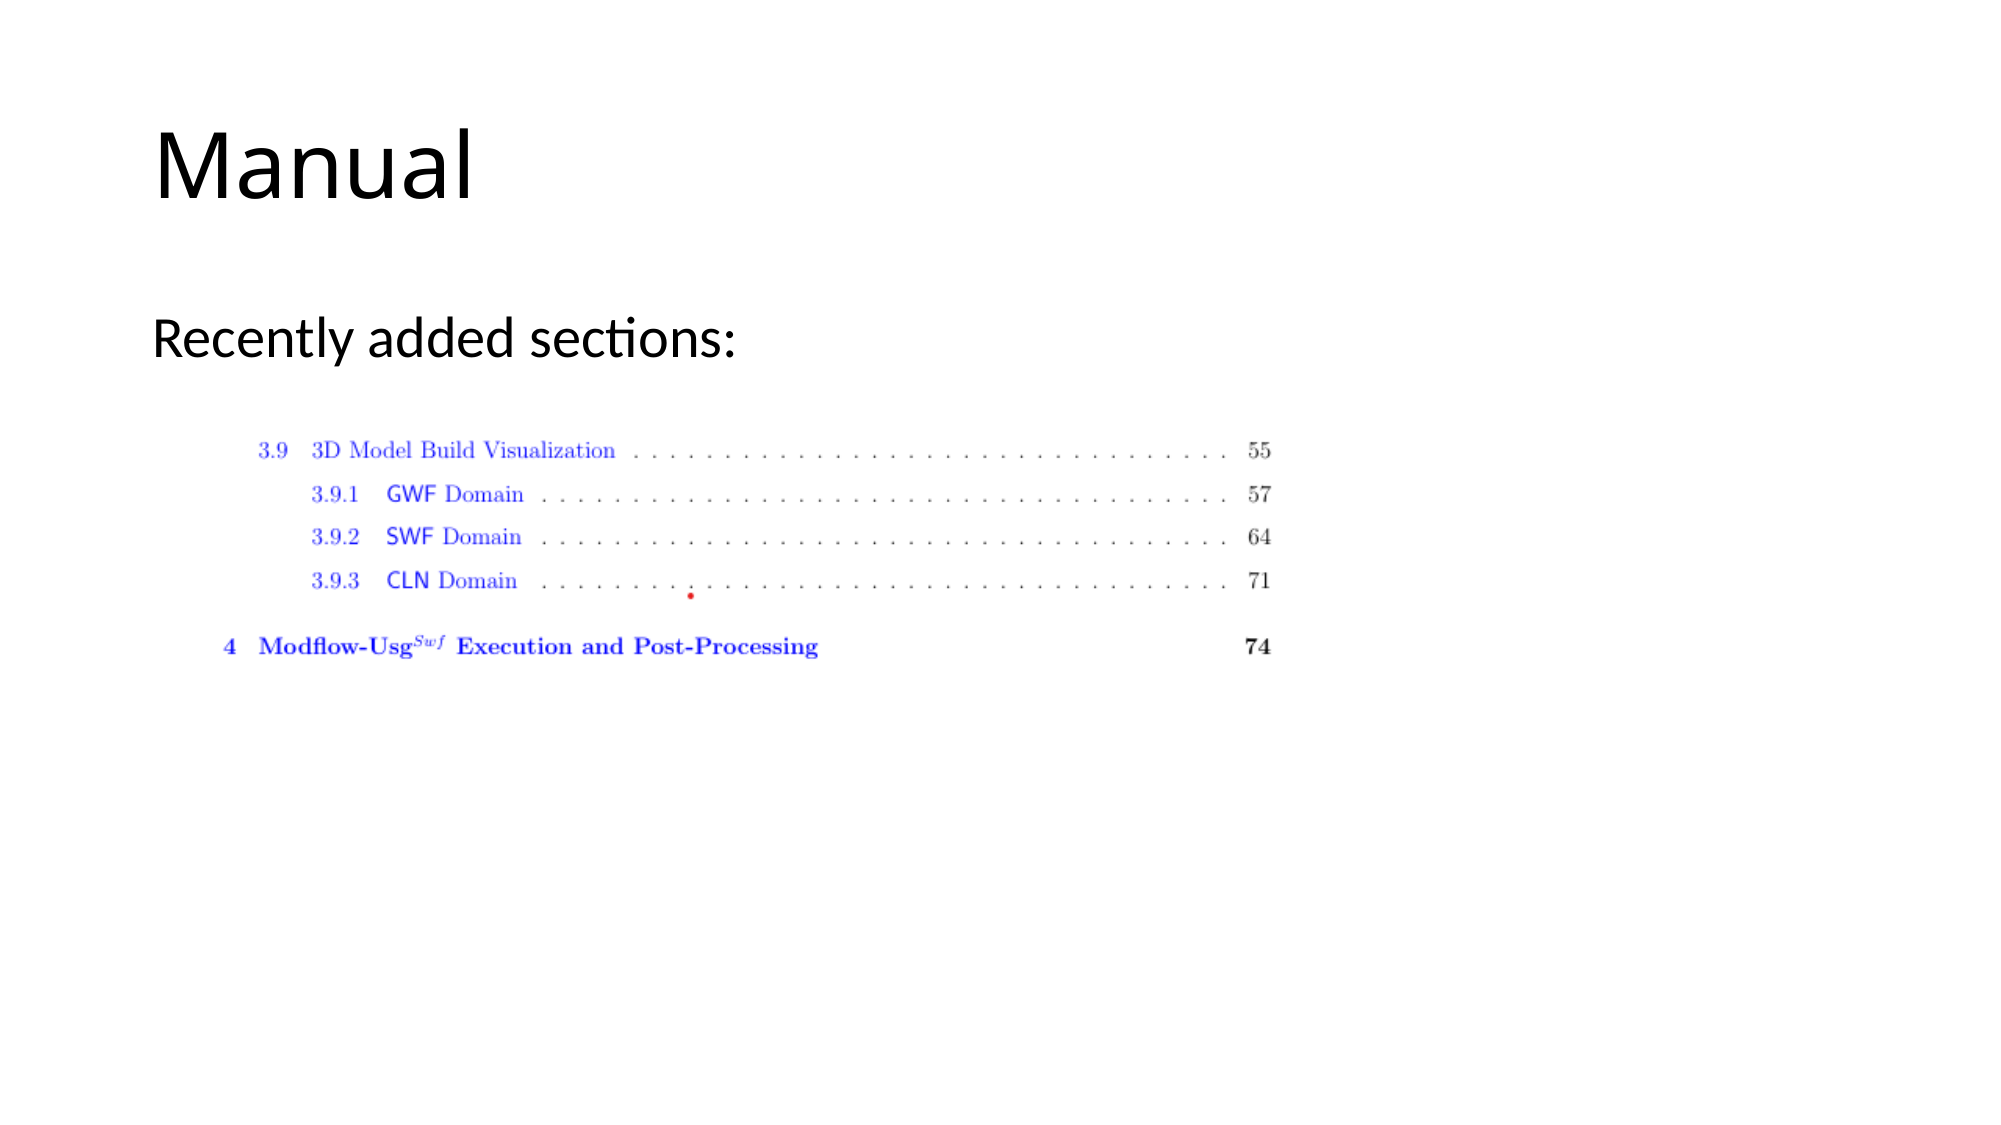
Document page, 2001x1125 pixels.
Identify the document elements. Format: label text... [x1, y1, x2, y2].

list Recently added sections: [137, 299, 1863, 1014]
title Manual [137, 59, 1863, 278]
picture [164, 433, 1301, 692]
